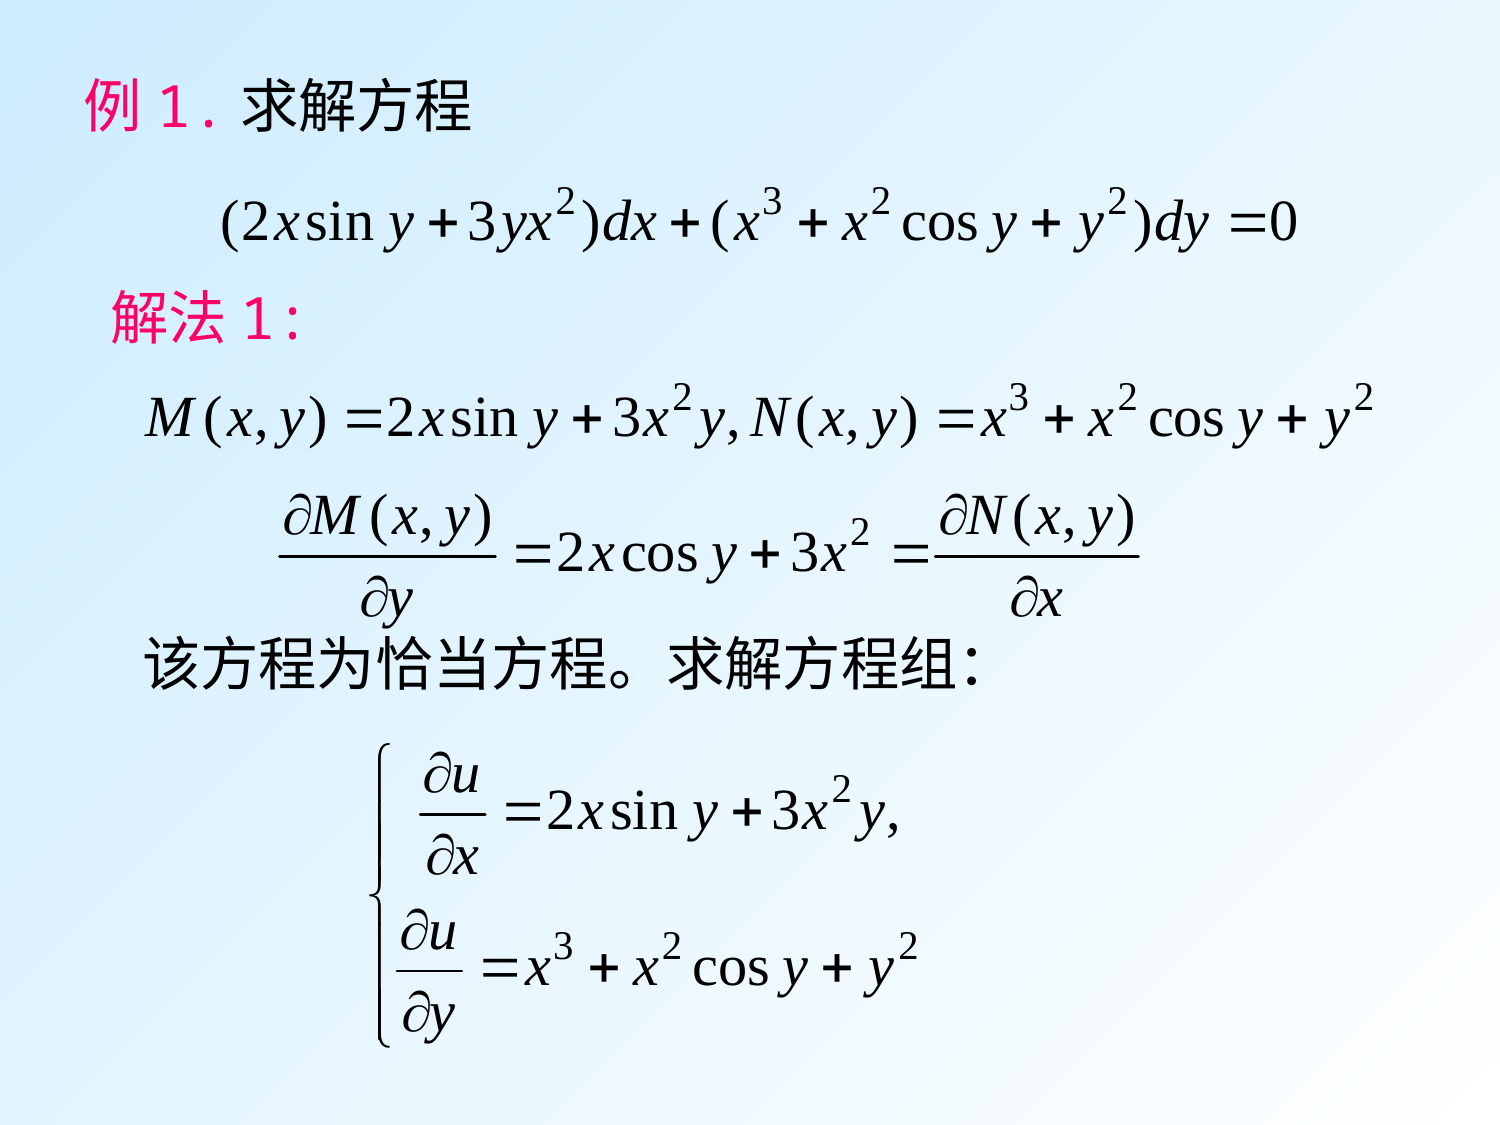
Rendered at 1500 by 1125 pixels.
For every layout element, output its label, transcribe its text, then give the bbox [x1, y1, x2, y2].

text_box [218, 177, 1302, 260]
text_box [362, 737, 927, 1055]
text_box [275, 485, 1145, 634]
text_box 该方程为恰当方程。求解方程组： [127, 619, 1031, 705]
text_box 例1.求解方程 [69, 61, 488, 147]
text_box 解法1: [95, 273, 361, 359]
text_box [141, 373, 1379, 455]
